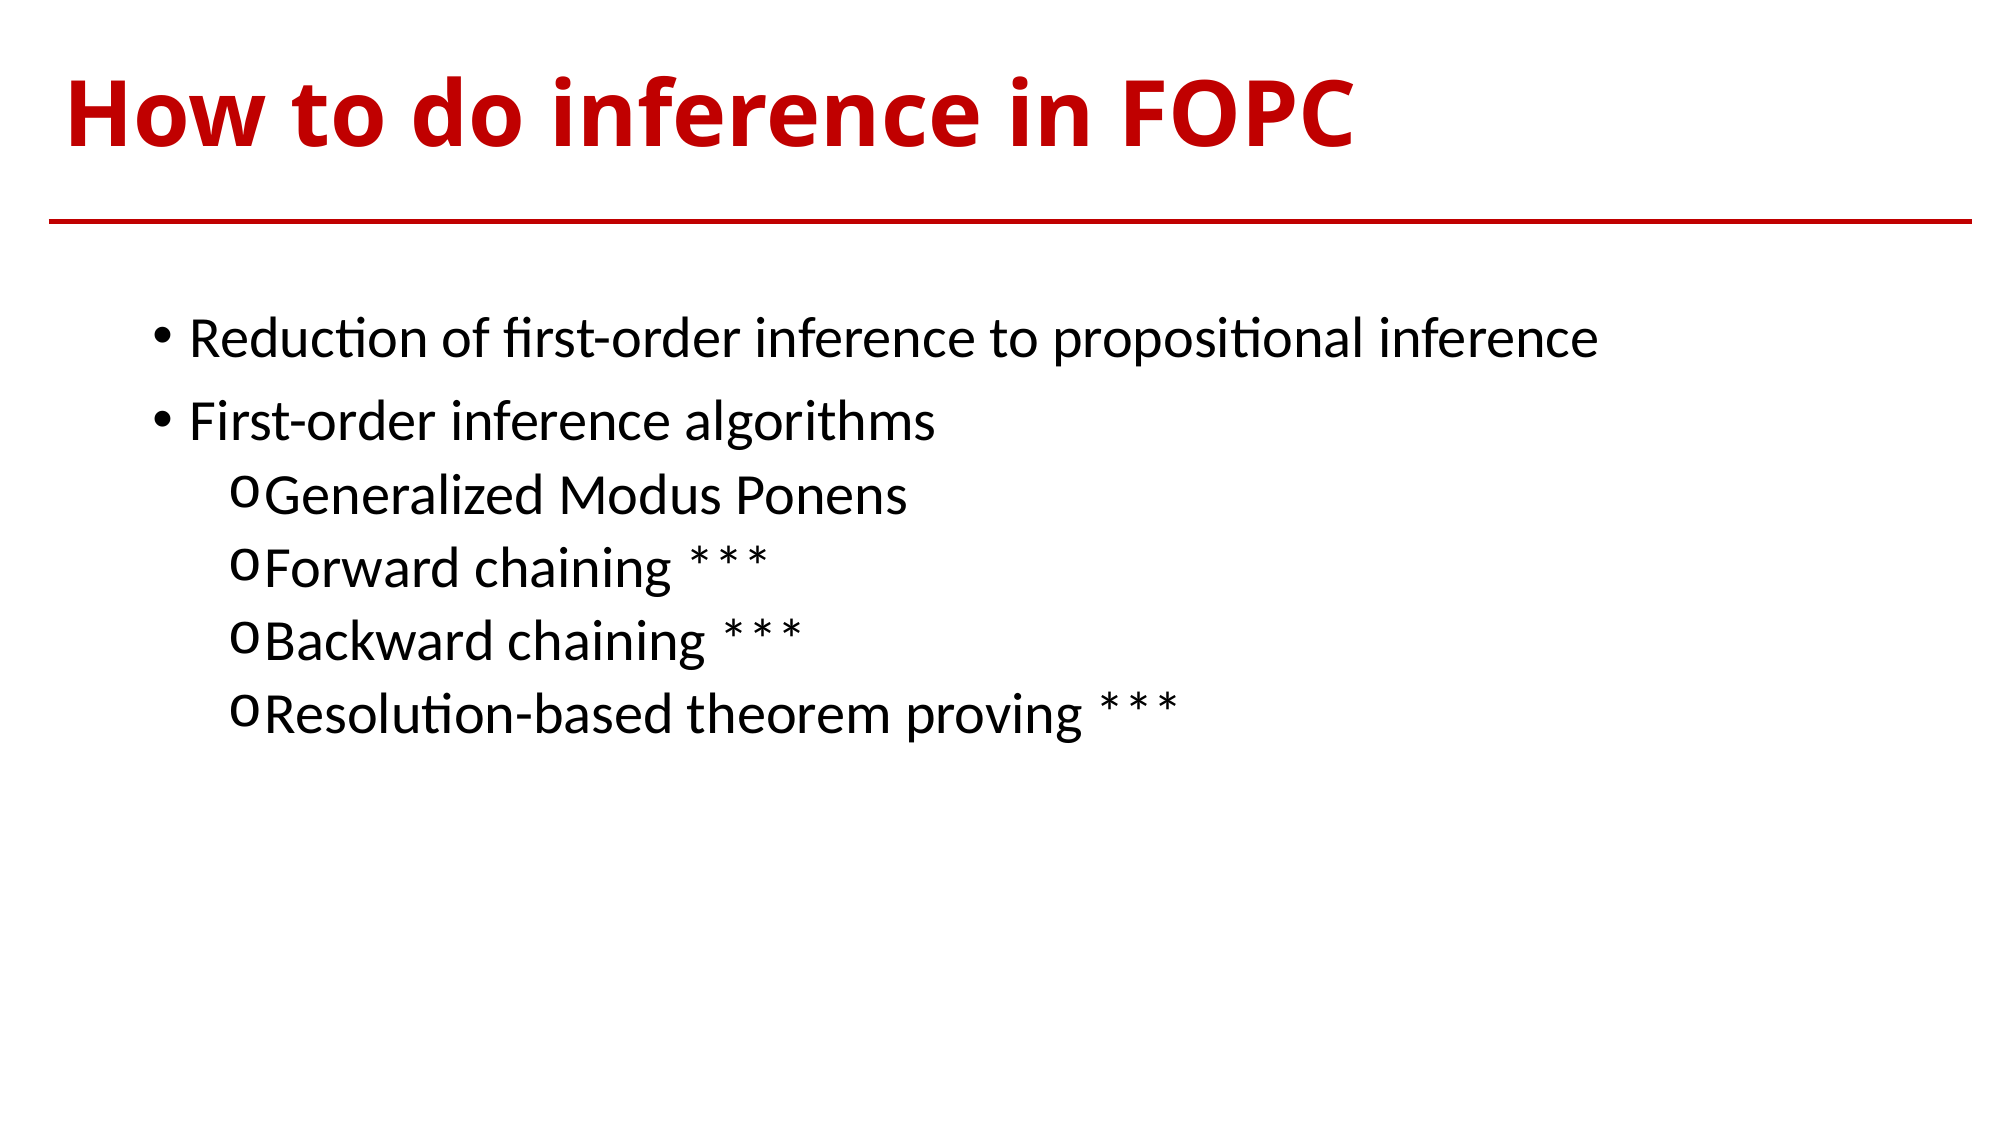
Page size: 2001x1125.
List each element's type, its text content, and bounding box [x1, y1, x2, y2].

title How to do inference in FOPC [48, 41, 1972, 192]
list Reduction of first-order inference to propositional inference First-order inference algorithms Generalized Modus Ponens Forward chaining *** Backward chaining *** Resolution-based theorem proving *** [137, 299, 1863, 1014]
